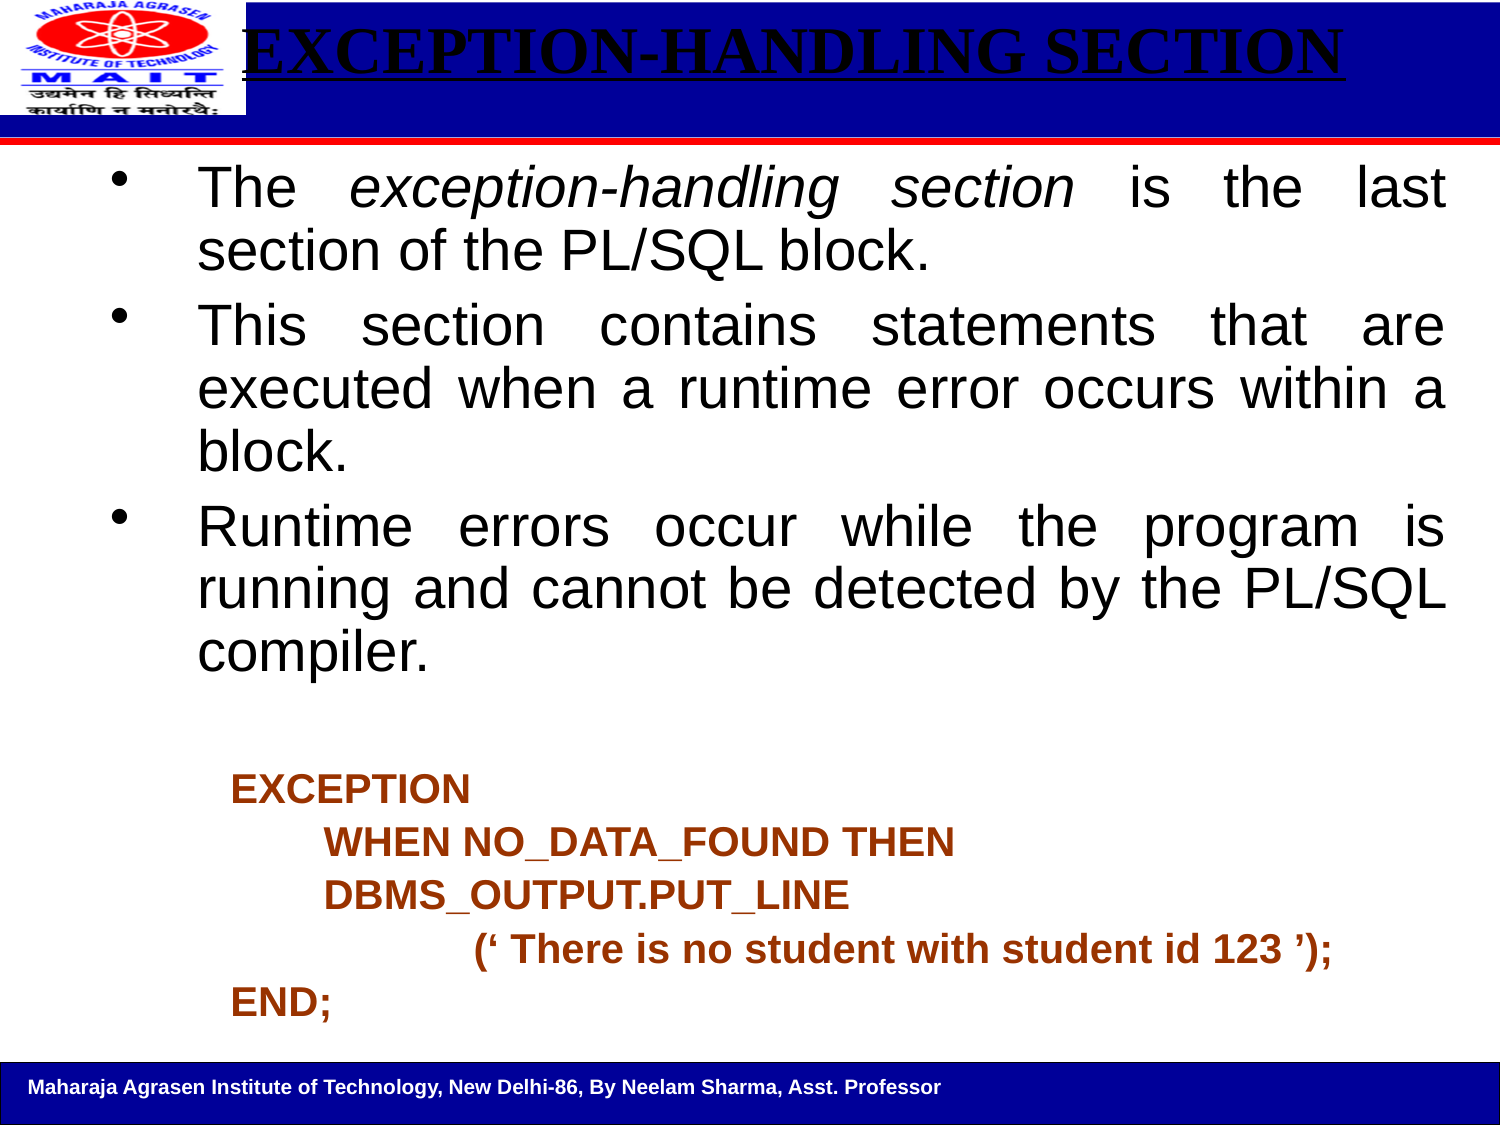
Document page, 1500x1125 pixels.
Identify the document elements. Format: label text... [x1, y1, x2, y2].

subtitle The exception-handling section is the last section of the PL/SQL block. This section contains statements that are executed when a runtime error occurs within a block. Runtime errors occur while the program is running and cannot be detected by the PL/SQL compiler. EXCEPTION WHEN NO_DATA_FOUND THEN DBMS_OUTPUT.PUT_LINE (‘ There is no student with student id 123 ’); END; [37, 149, 1463, 1038]
picture [0, 1, 137, 115]
title EXCEPTION-HANDLING SECTION [137, 0, 1450, 138]
